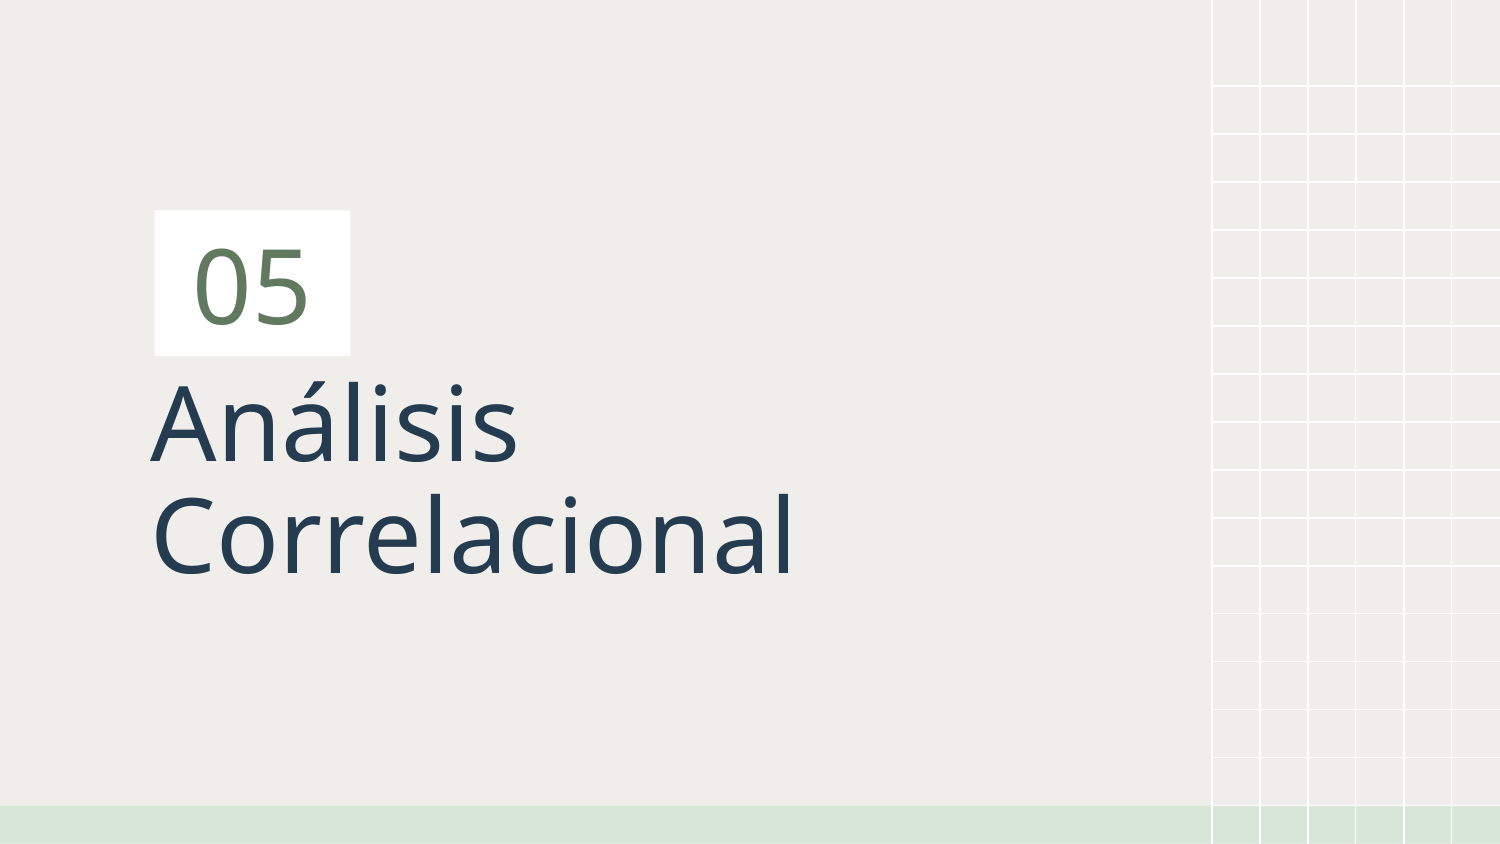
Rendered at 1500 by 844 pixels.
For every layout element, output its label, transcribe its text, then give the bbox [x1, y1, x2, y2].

title Análisis Correlacional [135, 356, 1161, 627]
title 05 [154, 210, 351, 357]
